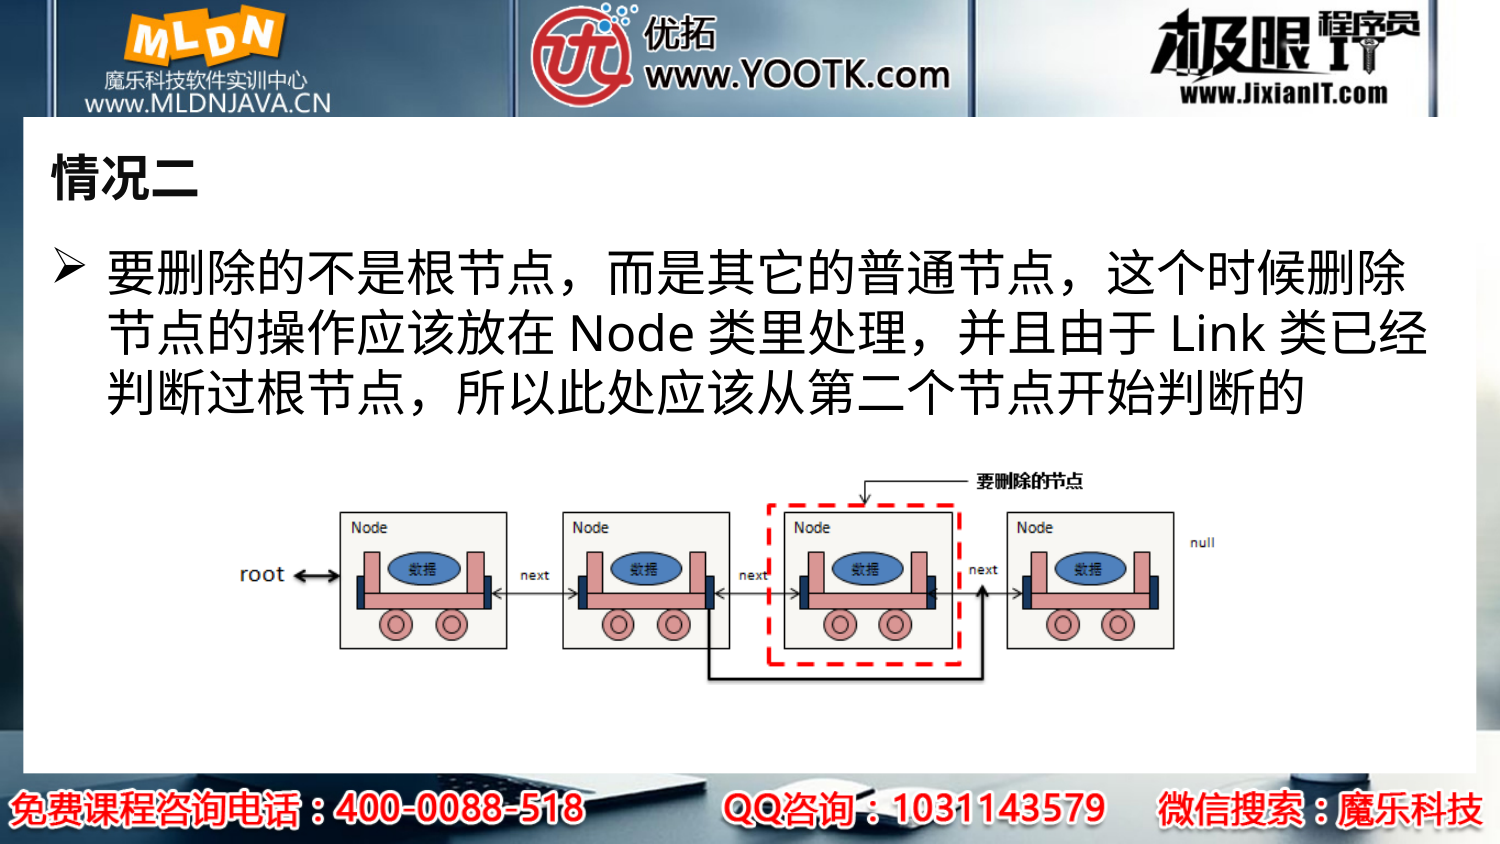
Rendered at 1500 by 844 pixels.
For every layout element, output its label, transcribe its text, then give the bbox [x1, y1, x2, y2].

picture [0, 0, 1500, 844]
list 要删除的不是根节点，而是其它的普通节点，这个时候删除节点的操作应该放在Node类里处理，并且由于Link类已经判断过根节点，所以此处应该从第二个节点开始判断的 [35, 234, 1465, 762]
title 情况二 [34, 128, 1466, 225]
